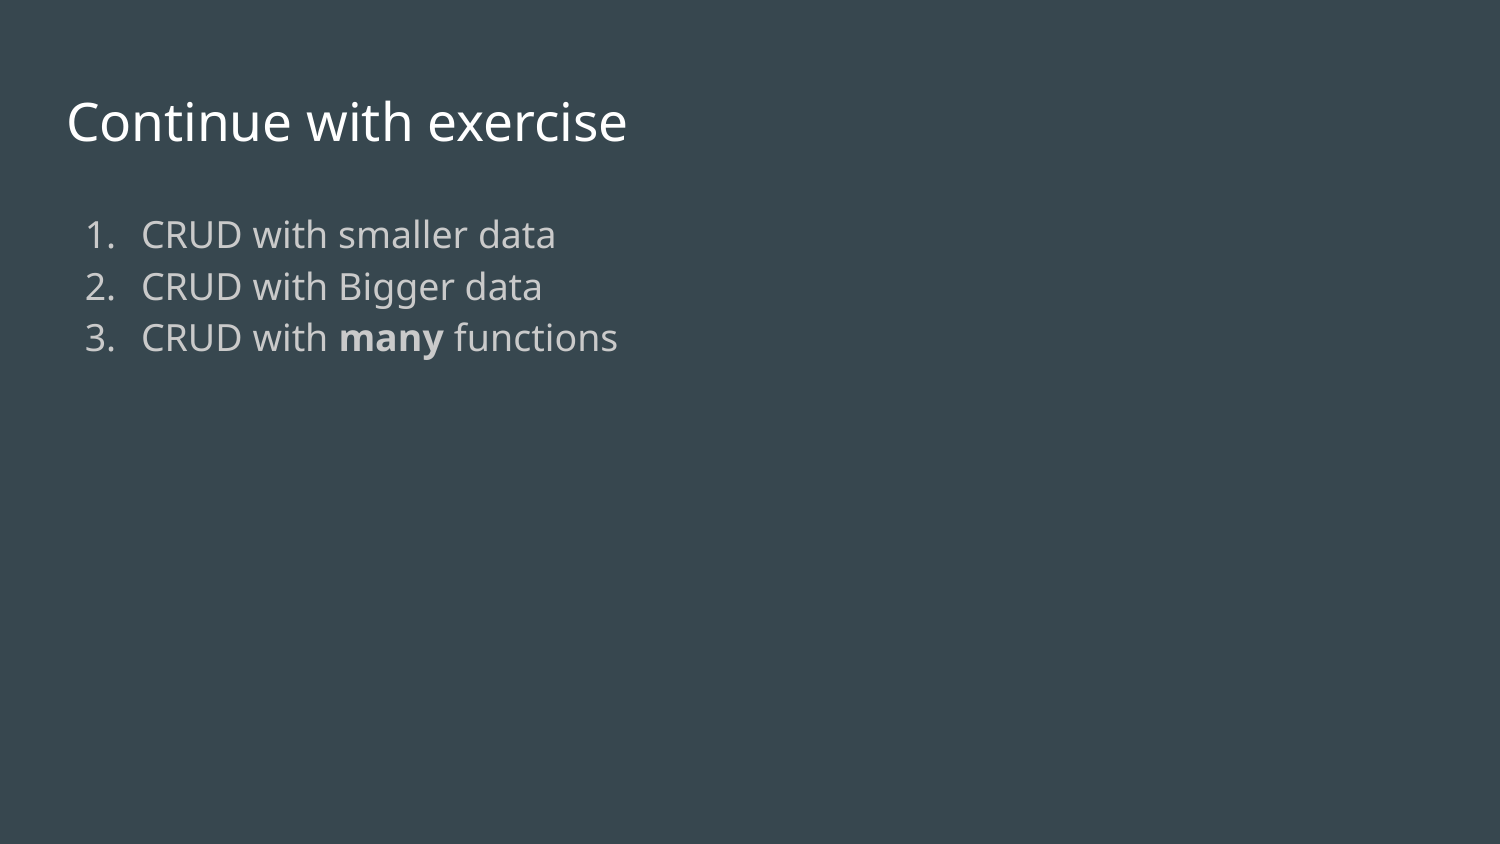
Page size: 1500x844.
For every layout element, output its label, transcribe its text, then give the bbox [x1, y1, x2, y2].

title Continue with exercise [51, 72, 1449, 167]
list CRUD with smaller data CRUD with Bigger data CRUD with many functions [51, 189, 1449, 750]
